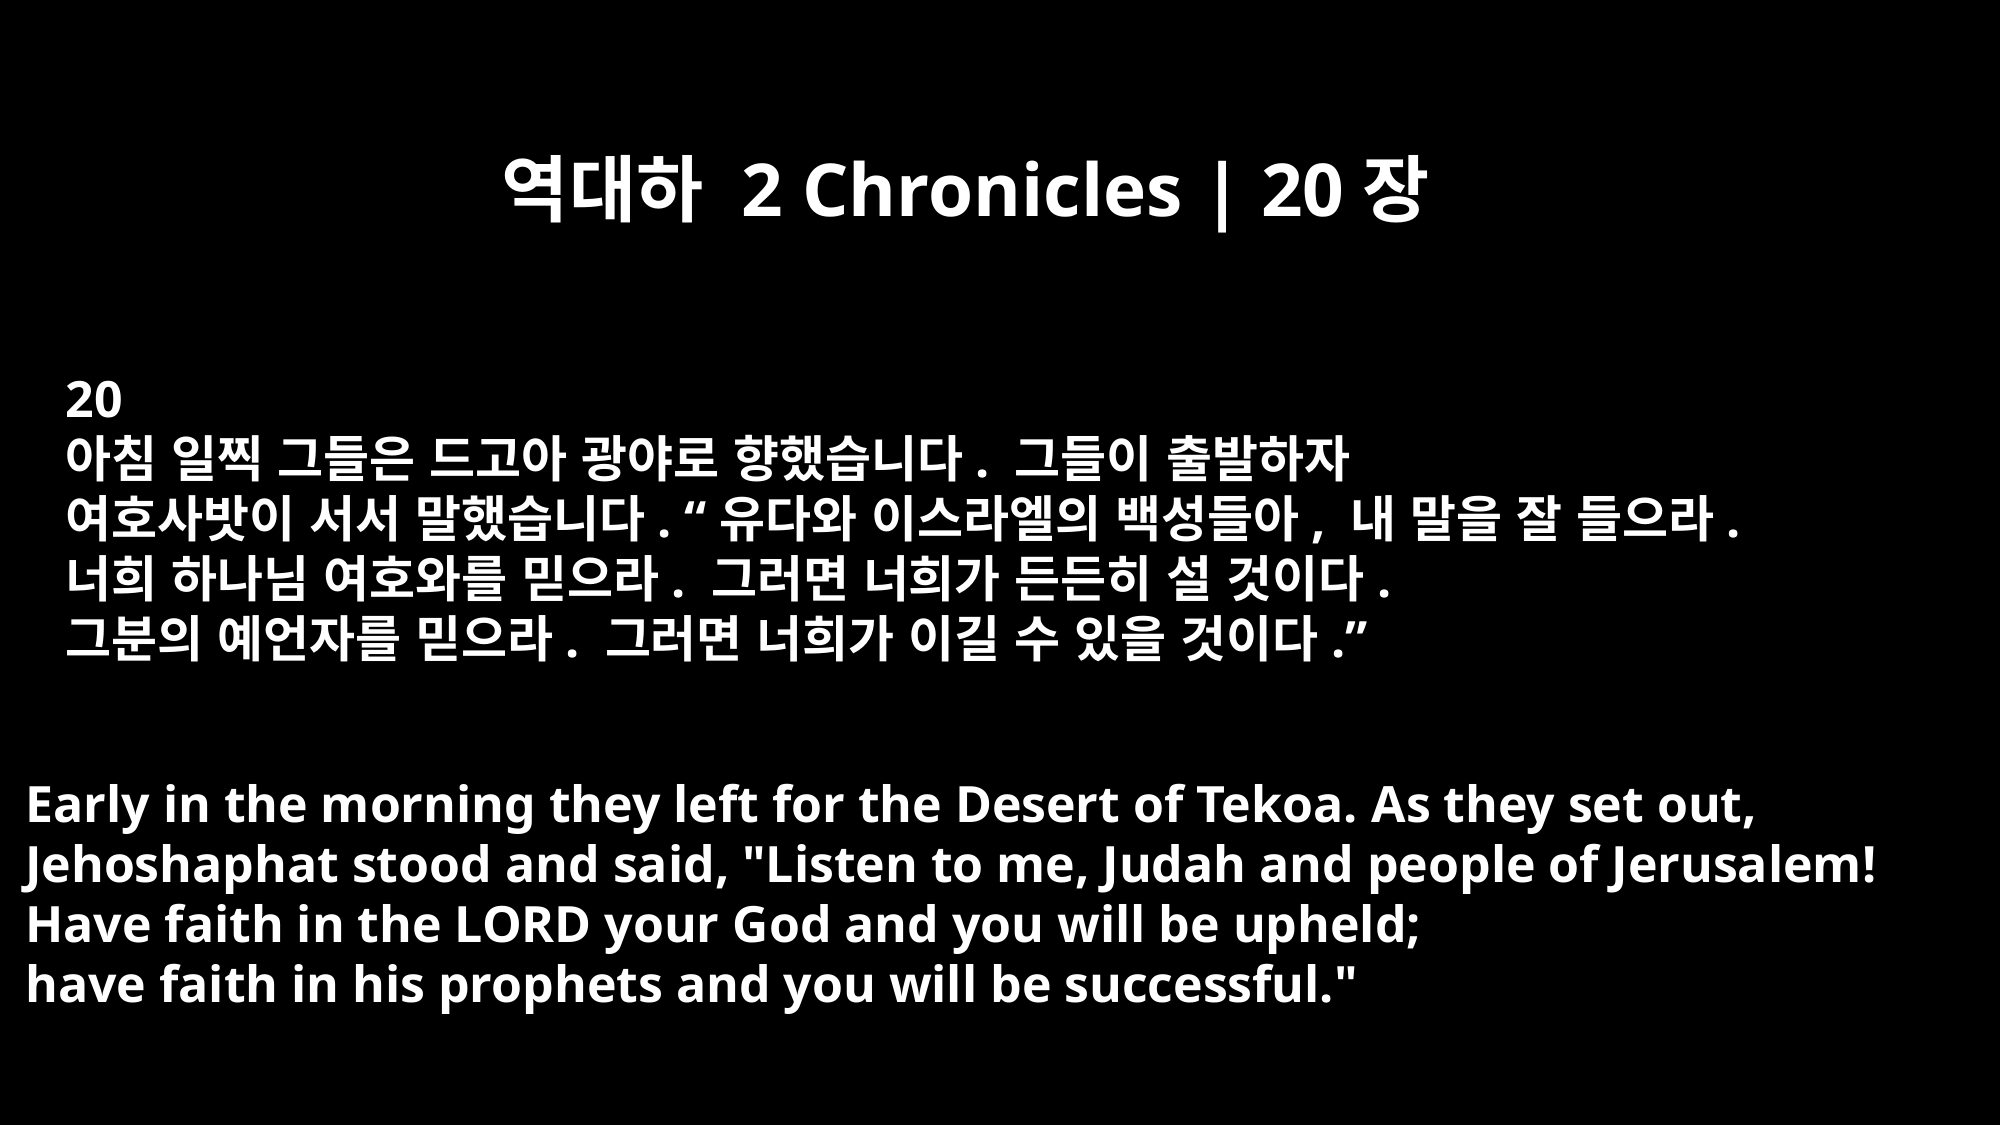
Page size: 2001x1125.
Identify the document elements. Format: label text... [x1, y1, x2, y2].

text_box 역대하 2 Chronicles | 20장 [487, 136, 1445, 239]
text_box 20 아침 일찍 그들은 드고아 광야로 향했습니다. 그들이 출발하자 여호사밧이 서서 말했습니다. “유다와 이스라엘의 백성들아, 내 말을 잘 들으라. 너희 하나님 여호와를 믿으라. 그러면 너희가 든든히 설 것이다. 그분의 예언자를 믿으라. 그러면 너희가 이길 수 있을 것이다.” [51, 359, 1756, 675]
text_box Early in the morning they left for the Desert of Tekoa. As they set out, Jehoshaphat stood and said, "Listen to me, Judah and people of Jerusalem! Have faith in the LORD your God and you will be upheld; have faith in his prophets and you will be successful." [10, 764, 1892, 1020]
